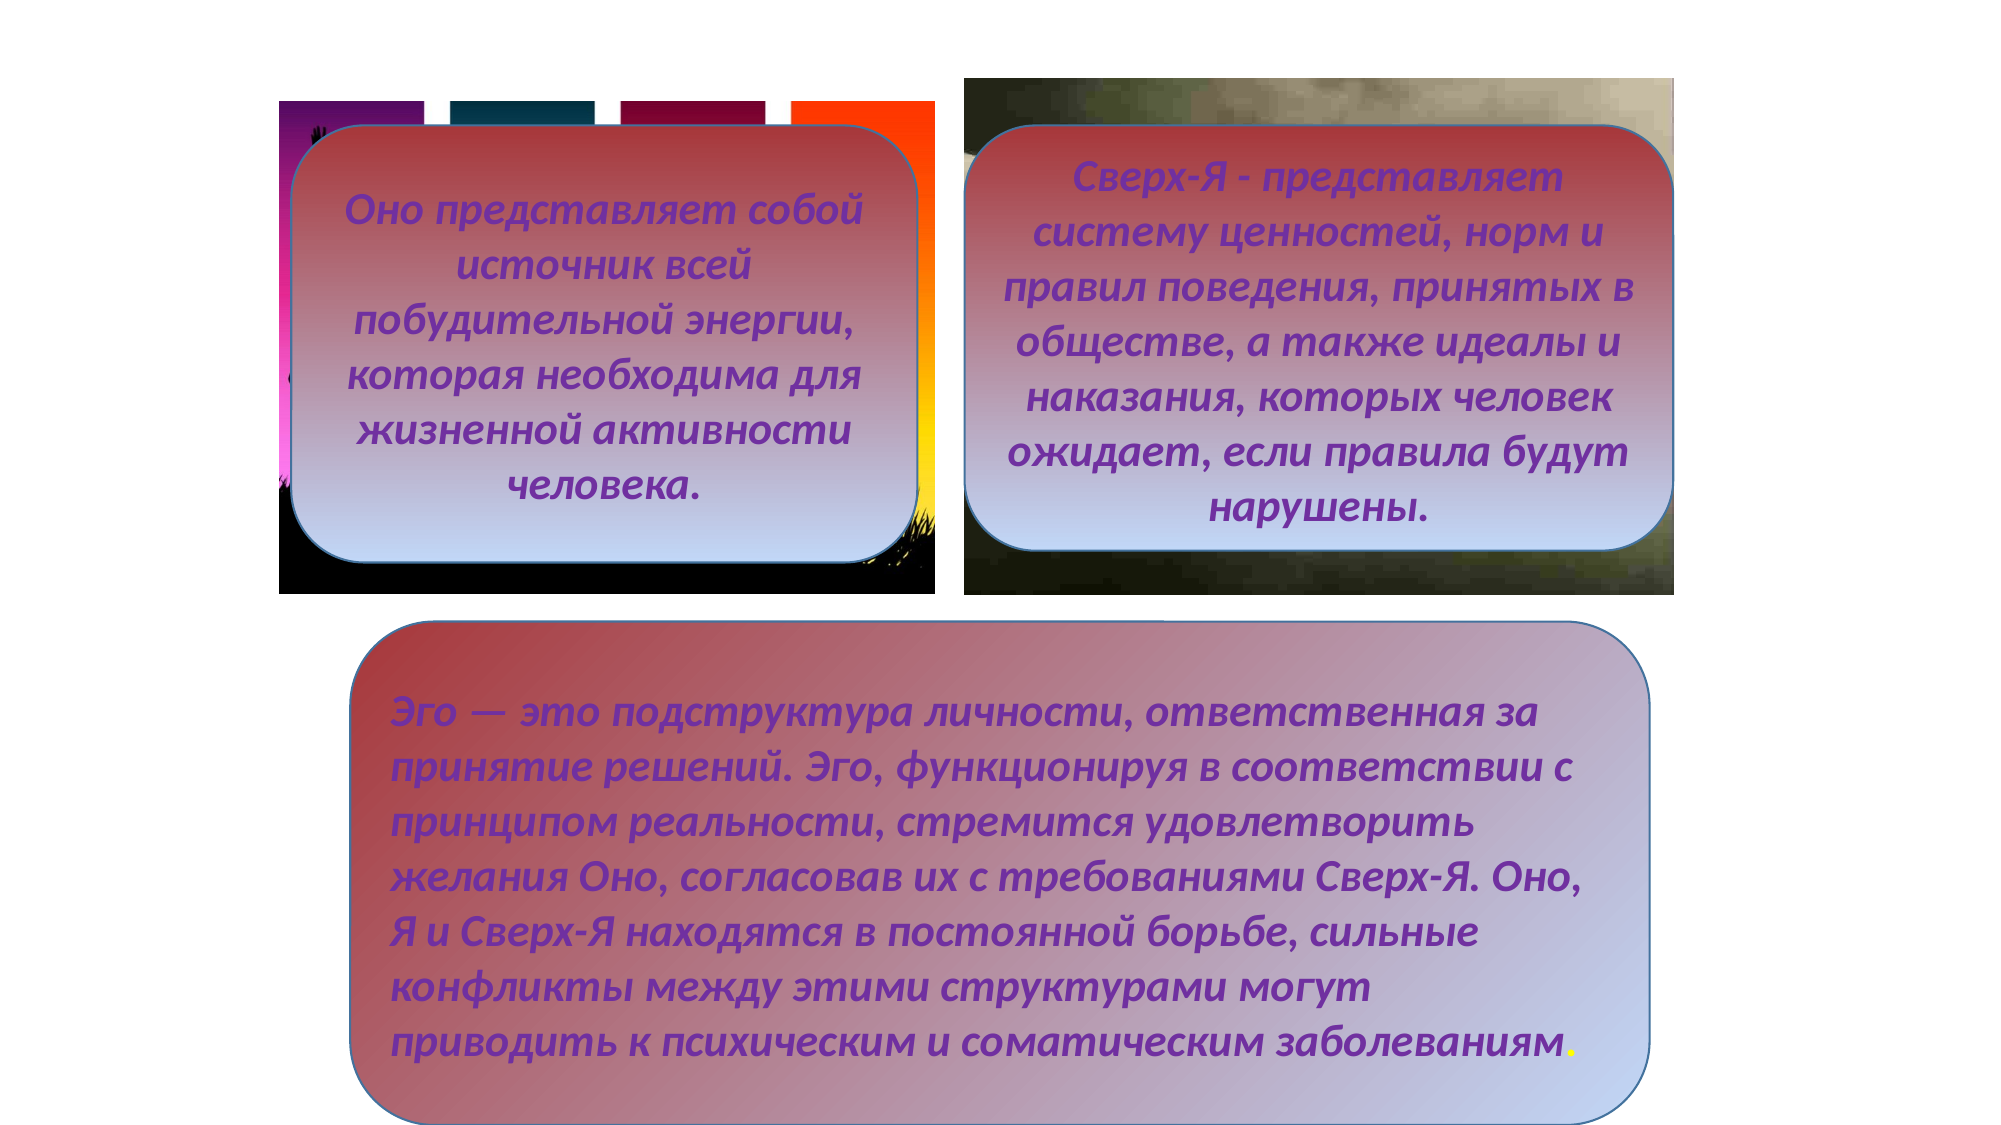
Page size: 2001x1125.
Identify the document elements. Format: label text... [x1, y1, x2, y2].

text_box Эго — это подструктура личности, ответственная за принятие решений. Эго, функционируя в соответствии с принципом реальности, стремится удовлетворить желания Оно, согласовав их с требованиями Сверх-Я. Оно, Я и Сверх-Я находятся в постоянной борьбе, сильные конфликты между этими структурами могут приводить к психическим и соматическим заболеваниям. [349, 620, 1651, 1125]
picture [964, 78, 1674, 595]
picture [279, 101, 935, 594]
